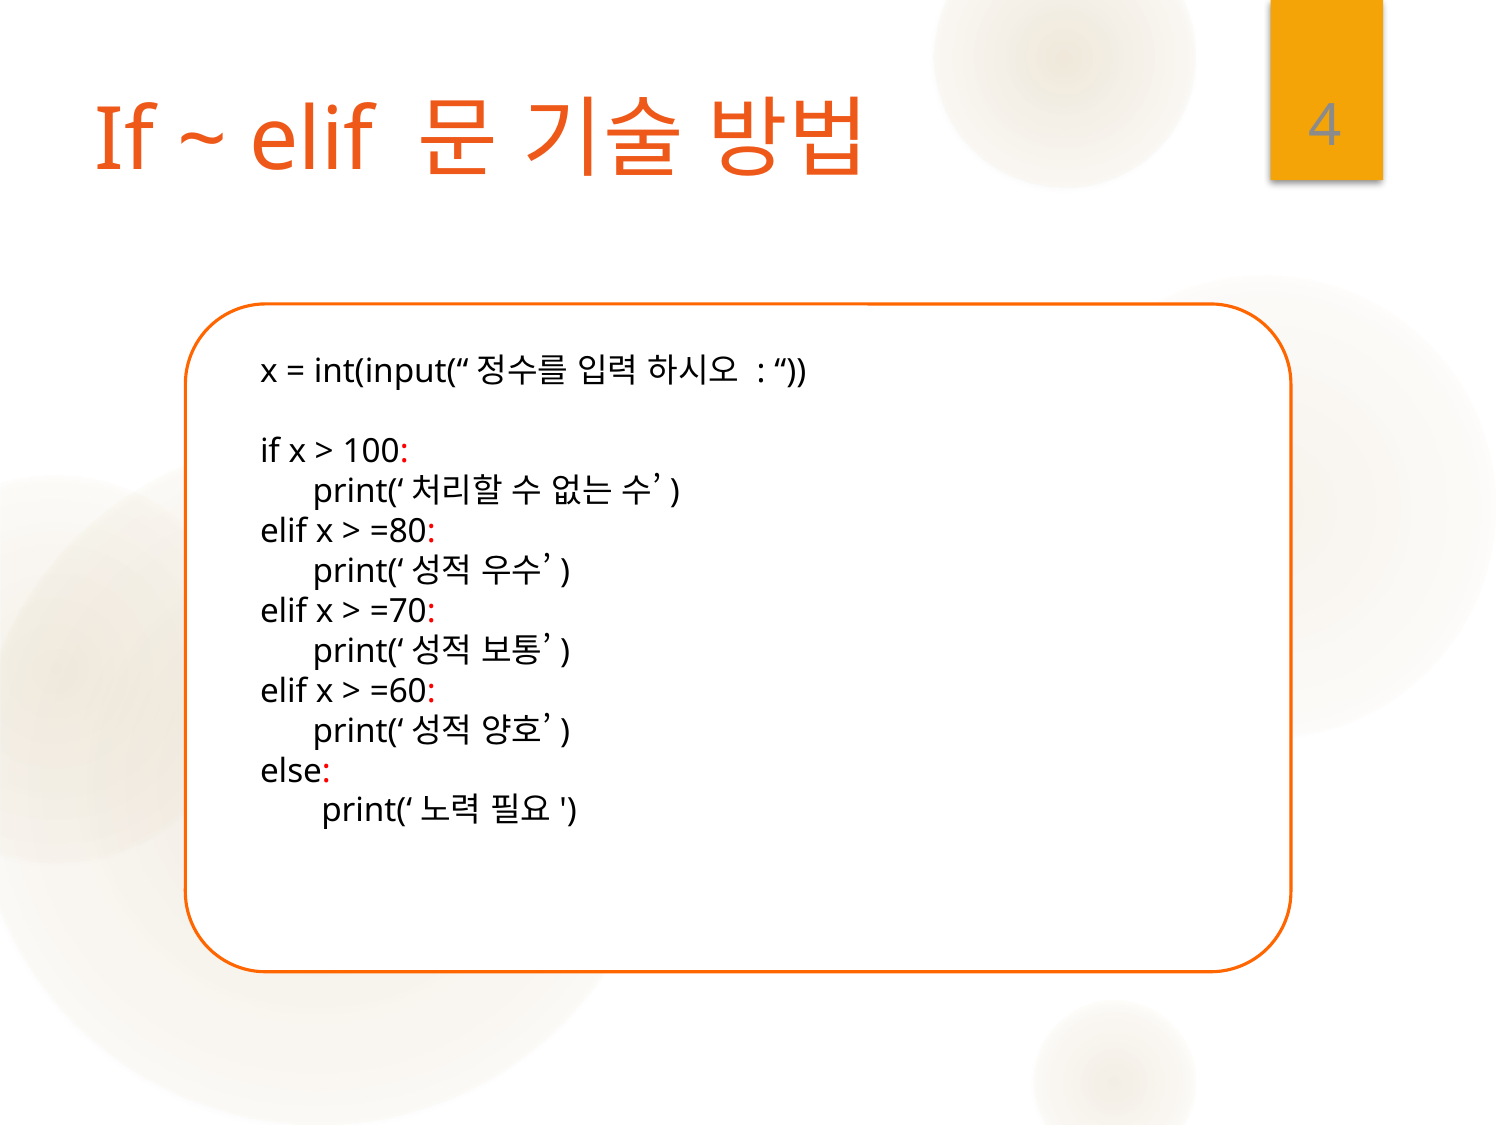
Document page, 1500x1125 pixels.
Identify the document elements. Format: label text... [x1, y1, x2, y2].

text_box x = int(input(“정수를 입력 하시오 : “)) if x > 100: print(‘처리할 수 없는 수’) elif x > =80: print(‘성적 우수’) elif x > =70: print(‘성적 보통’) elif x > =60: print(‘성적 양호’) else: print(‘노력 필요') [210, 342, 1439, 836]
text_box [185, 303, 1291, 972]
slide_number 4 [1273, 48, 1378, 175]
title If ~ elif 문 기술 방법 [79, 74, 1237, 304]
